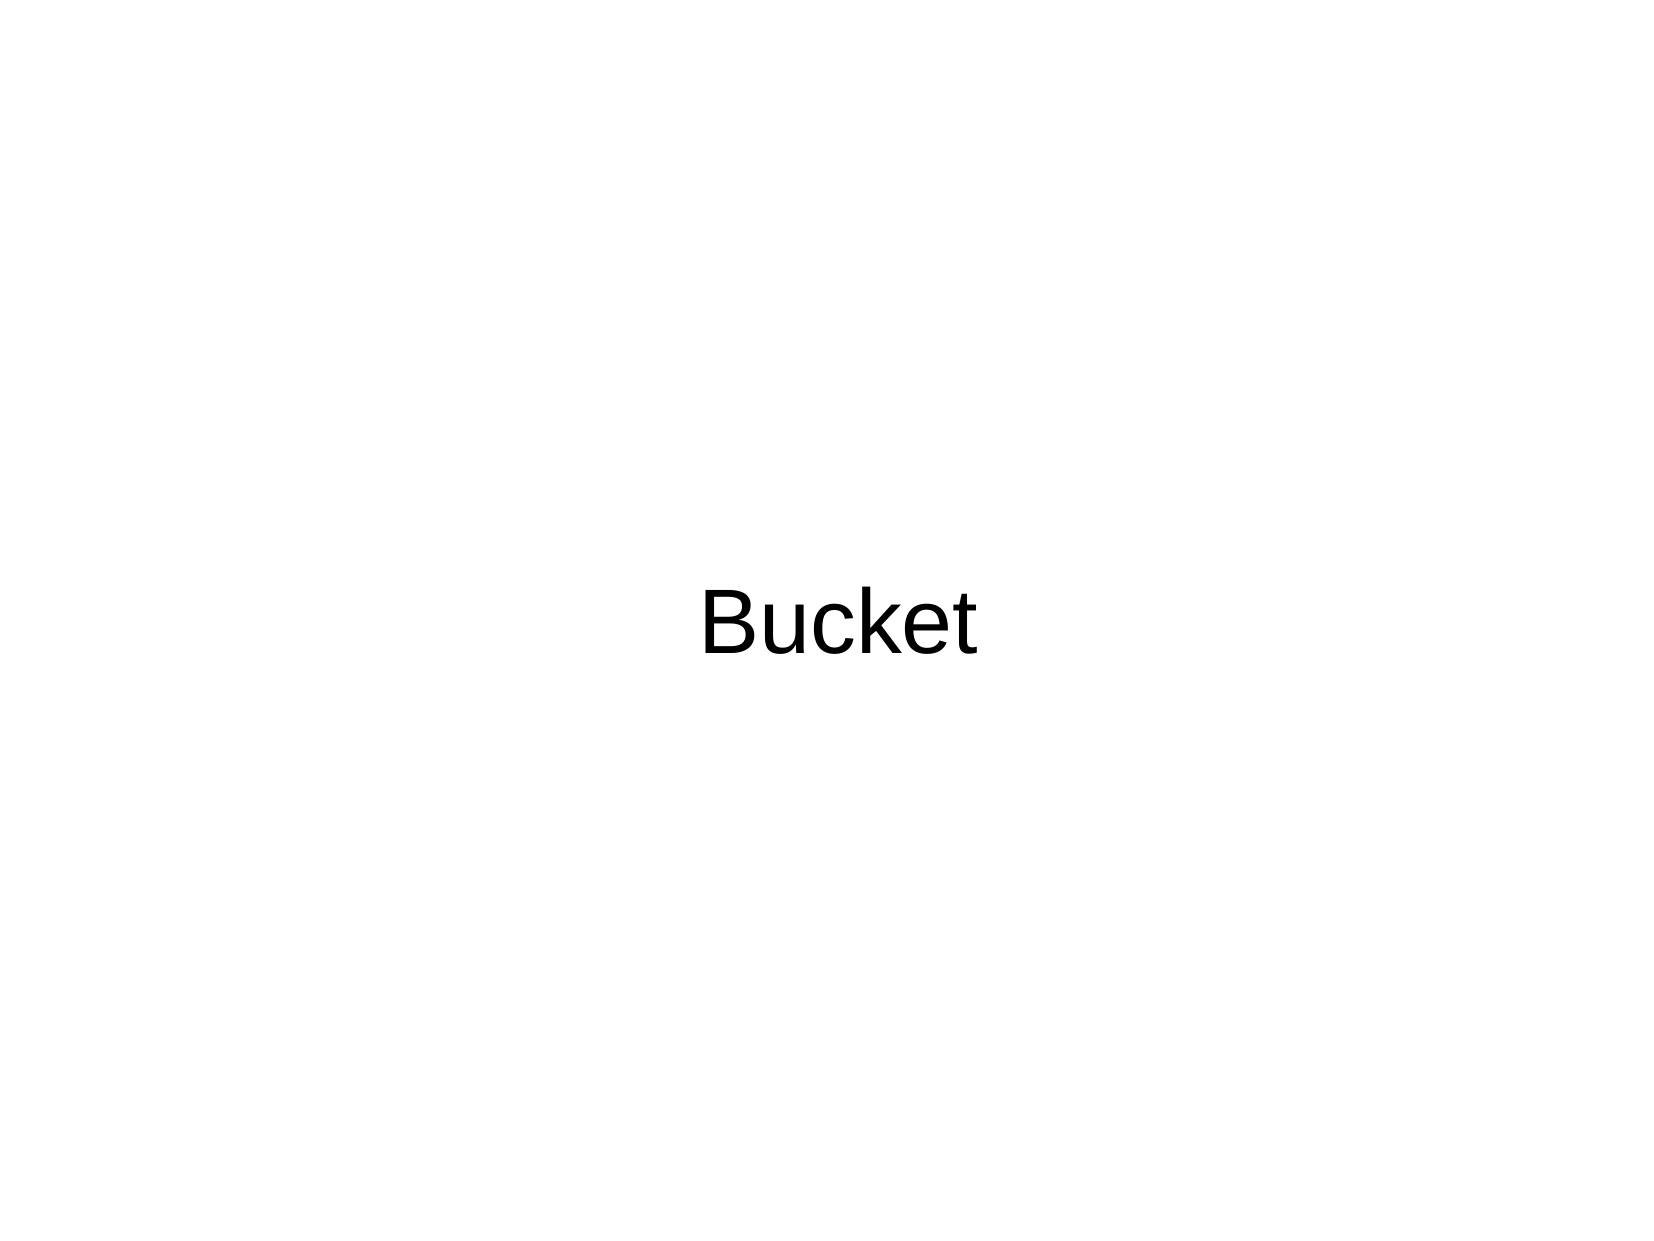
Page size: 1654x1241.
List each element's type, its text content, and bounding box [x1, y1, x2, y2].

text_box Bucket [94, 561, 1583, 672]
